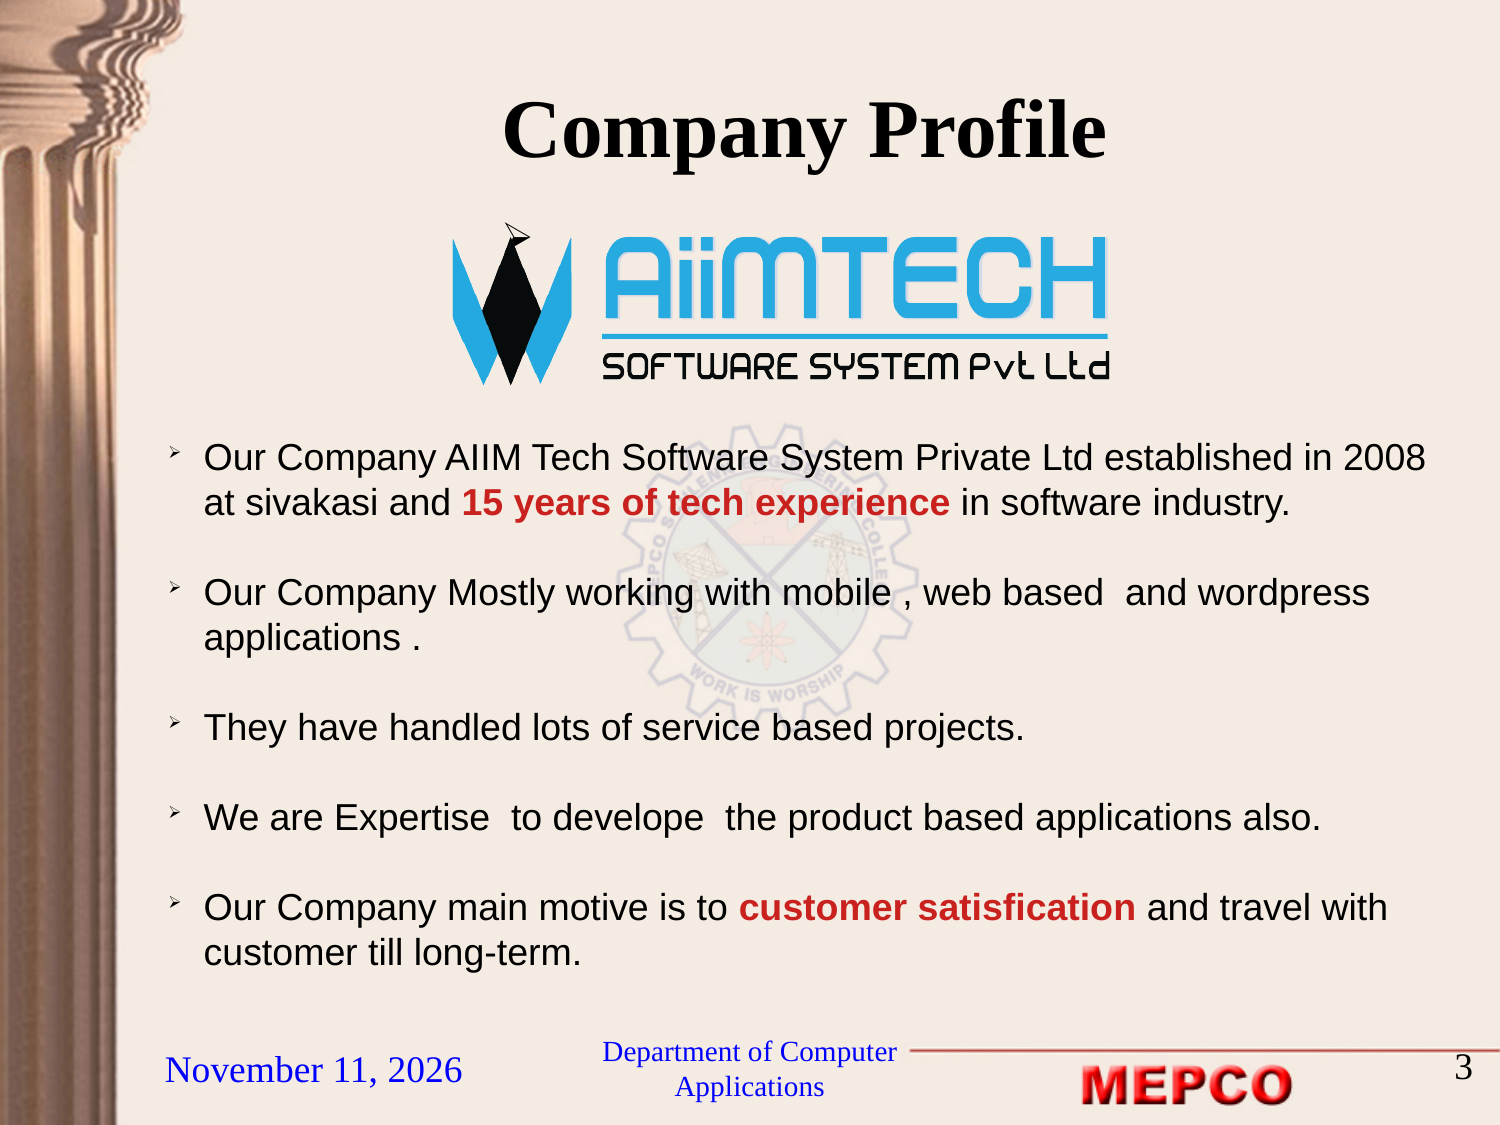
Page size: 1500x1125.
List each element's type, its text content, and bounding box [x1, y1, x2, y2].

text_box Department of Computer Applications [512, 1070, 988, 1100]
text_box Company Profile [486, 66, 1500, 273]
picture [0, 0, 1500, 1125]
text_box Our Company AIIM Tech Software System Private Ltd established in 2008 at sivakasi and 15 years of tech experience in software industry. Our Company Mostly working with mobile , web based and wordpress applications . They have handled lots of service based projects. We are Expertise to develope the product based applications also. Our Company main motive is to customer satisfication and travel with customer till long-term. [153, 425, 1453, 1070]
